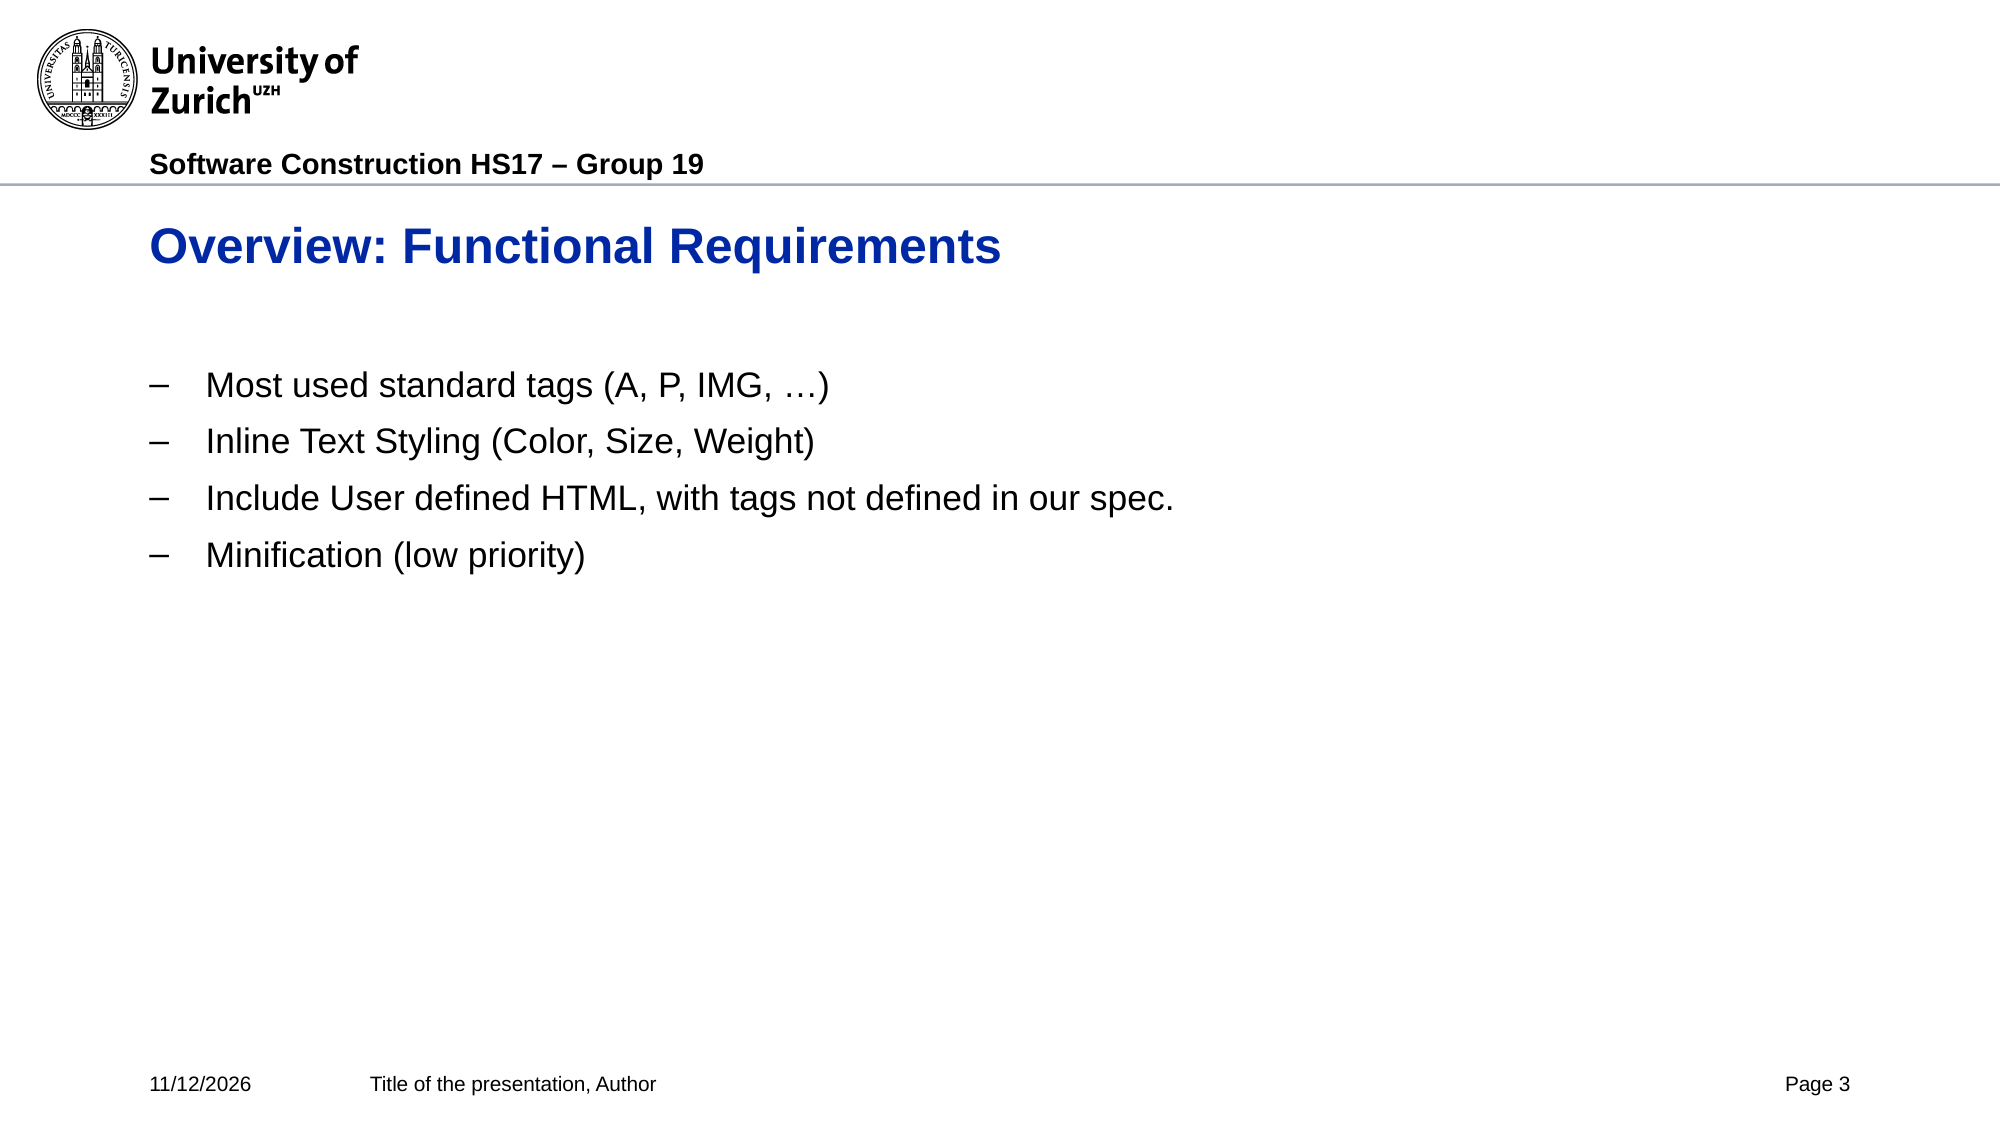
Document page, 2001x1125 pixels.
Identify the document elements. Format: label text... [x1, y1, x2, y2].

slide_number Page 3 [1714, 1070, 1851, 1106]
title Overview: Functional Requirements [149, 208, 1851, 338]
picture [31, 23, 365, 136]
list Most used standard tags (A, P, IMG, …) Inline Text Styling (Color, Size, Weight) Include User defined HTML, with tags not defined in our spec. Minification (low priority) [149, 361, 1851, 1000]
footer Title of the presentation, Author [369, 1070, 1520, 1106]
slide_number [149, 1070, 354, 1106]
